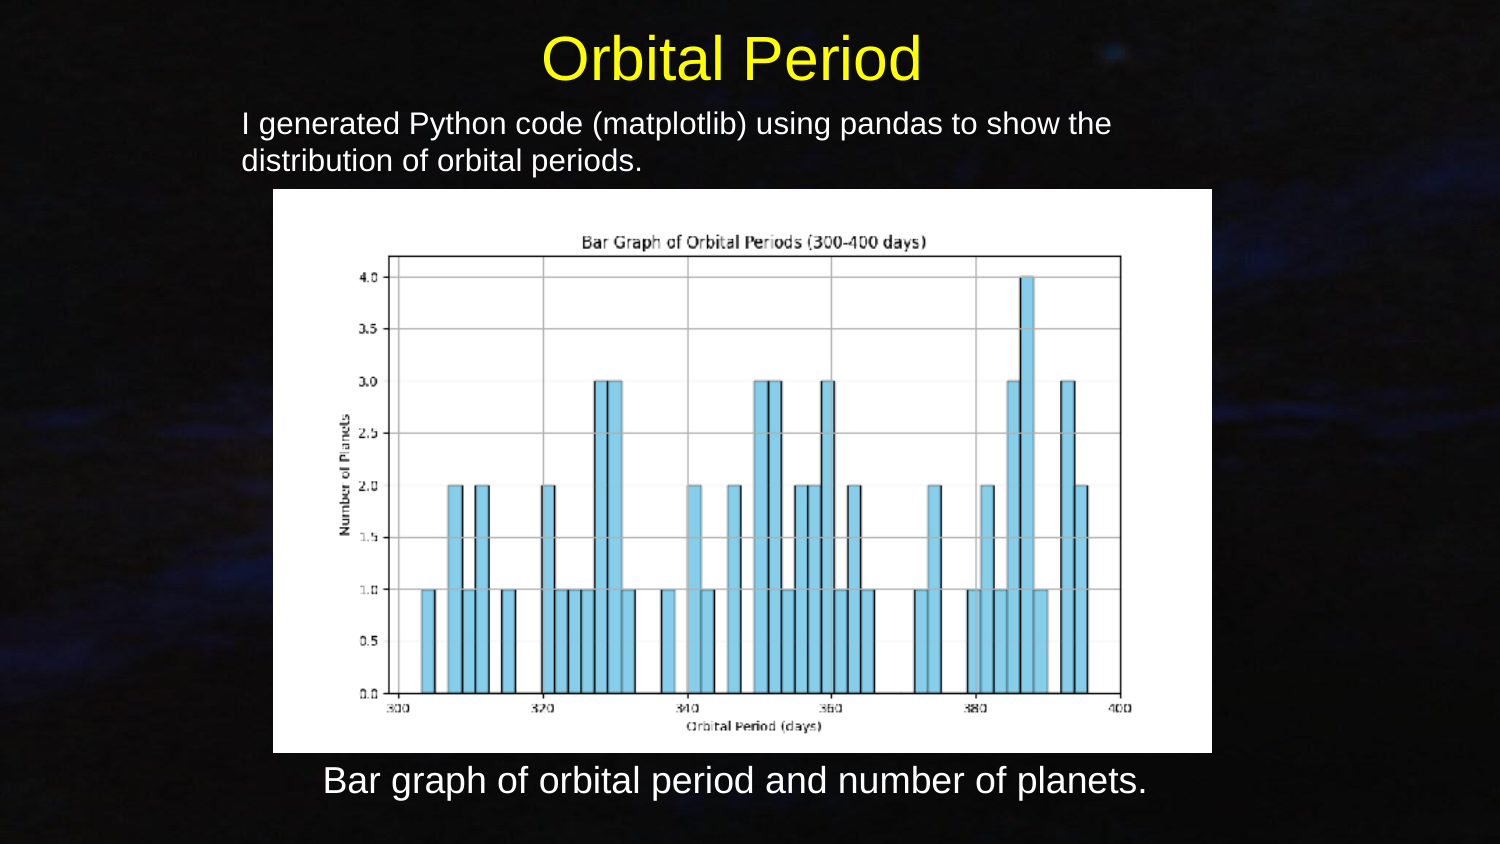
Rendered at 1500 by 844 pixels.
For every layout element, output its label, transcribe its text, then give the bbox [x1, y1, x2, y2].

picture [0, 0, 1500, 844]
subtitle Bar graph of orbital period and number of planets. [279, 761, 1212, 844]
text_box I generated Python code (matplotlib) using pandas to show the distribution of orbital periods. [226, 88, 1259, 148]
title Orbital Period [51, 0, 1449, 109]
